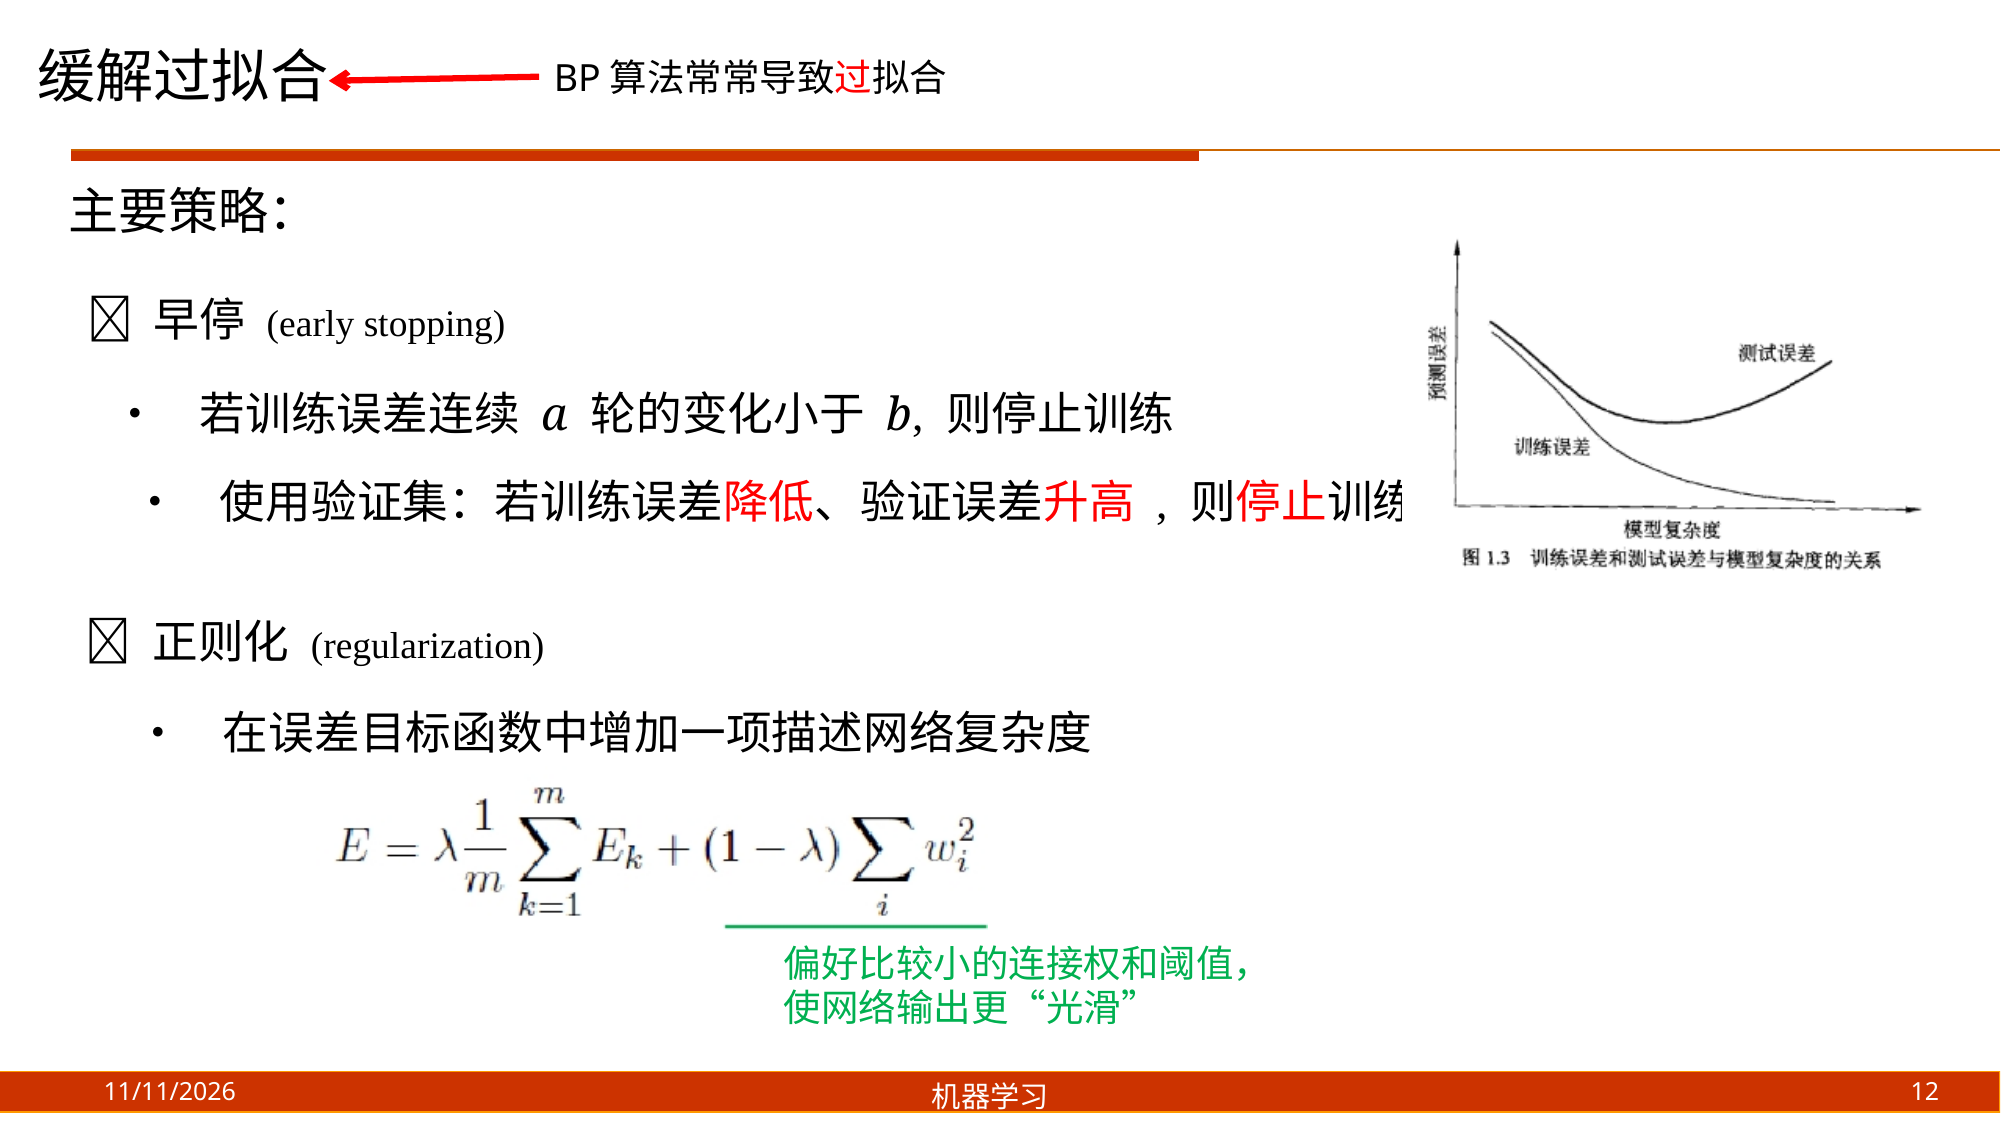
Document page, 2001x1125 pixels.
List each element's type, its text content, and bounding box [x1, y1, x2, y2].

text_box 主要策略： [68, 191, 319, 240]
text_box 缓解过拟合 [37, 52, 329, 109]
picture [316, 766, 988, 930]
text_box  早停 (early stopping) [86, 294, 506, 346]
slide_number 12 [1505, 1074, 1940, 1113]
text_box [330, 77, 539, 82]
text_box  正则化 (regularization) [85, 616, 546, 668]
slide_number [103, 1074, 538, 1115]
text_box • 在误差目标函数中增加一项描述网络复杂度 [135, 707, 1092, 759]
text_box • 使用验证集：若训练误差降低、验证误差升高 , 则停止训练 [132, 471, 1402, 528]
picture [1402, 215, 1956, 587]
text_box BP算法常常导致过拟合 [539, 46, 1102, 107]
text_box • 若训练误差连续 a 轮的变化小于 b, 则停止训练 [112, 380, 1175, 440]
text_box 偏好比较小的连接权和阈值， 使网络输出更“光滑” [783, 949, 1272, 1030]
